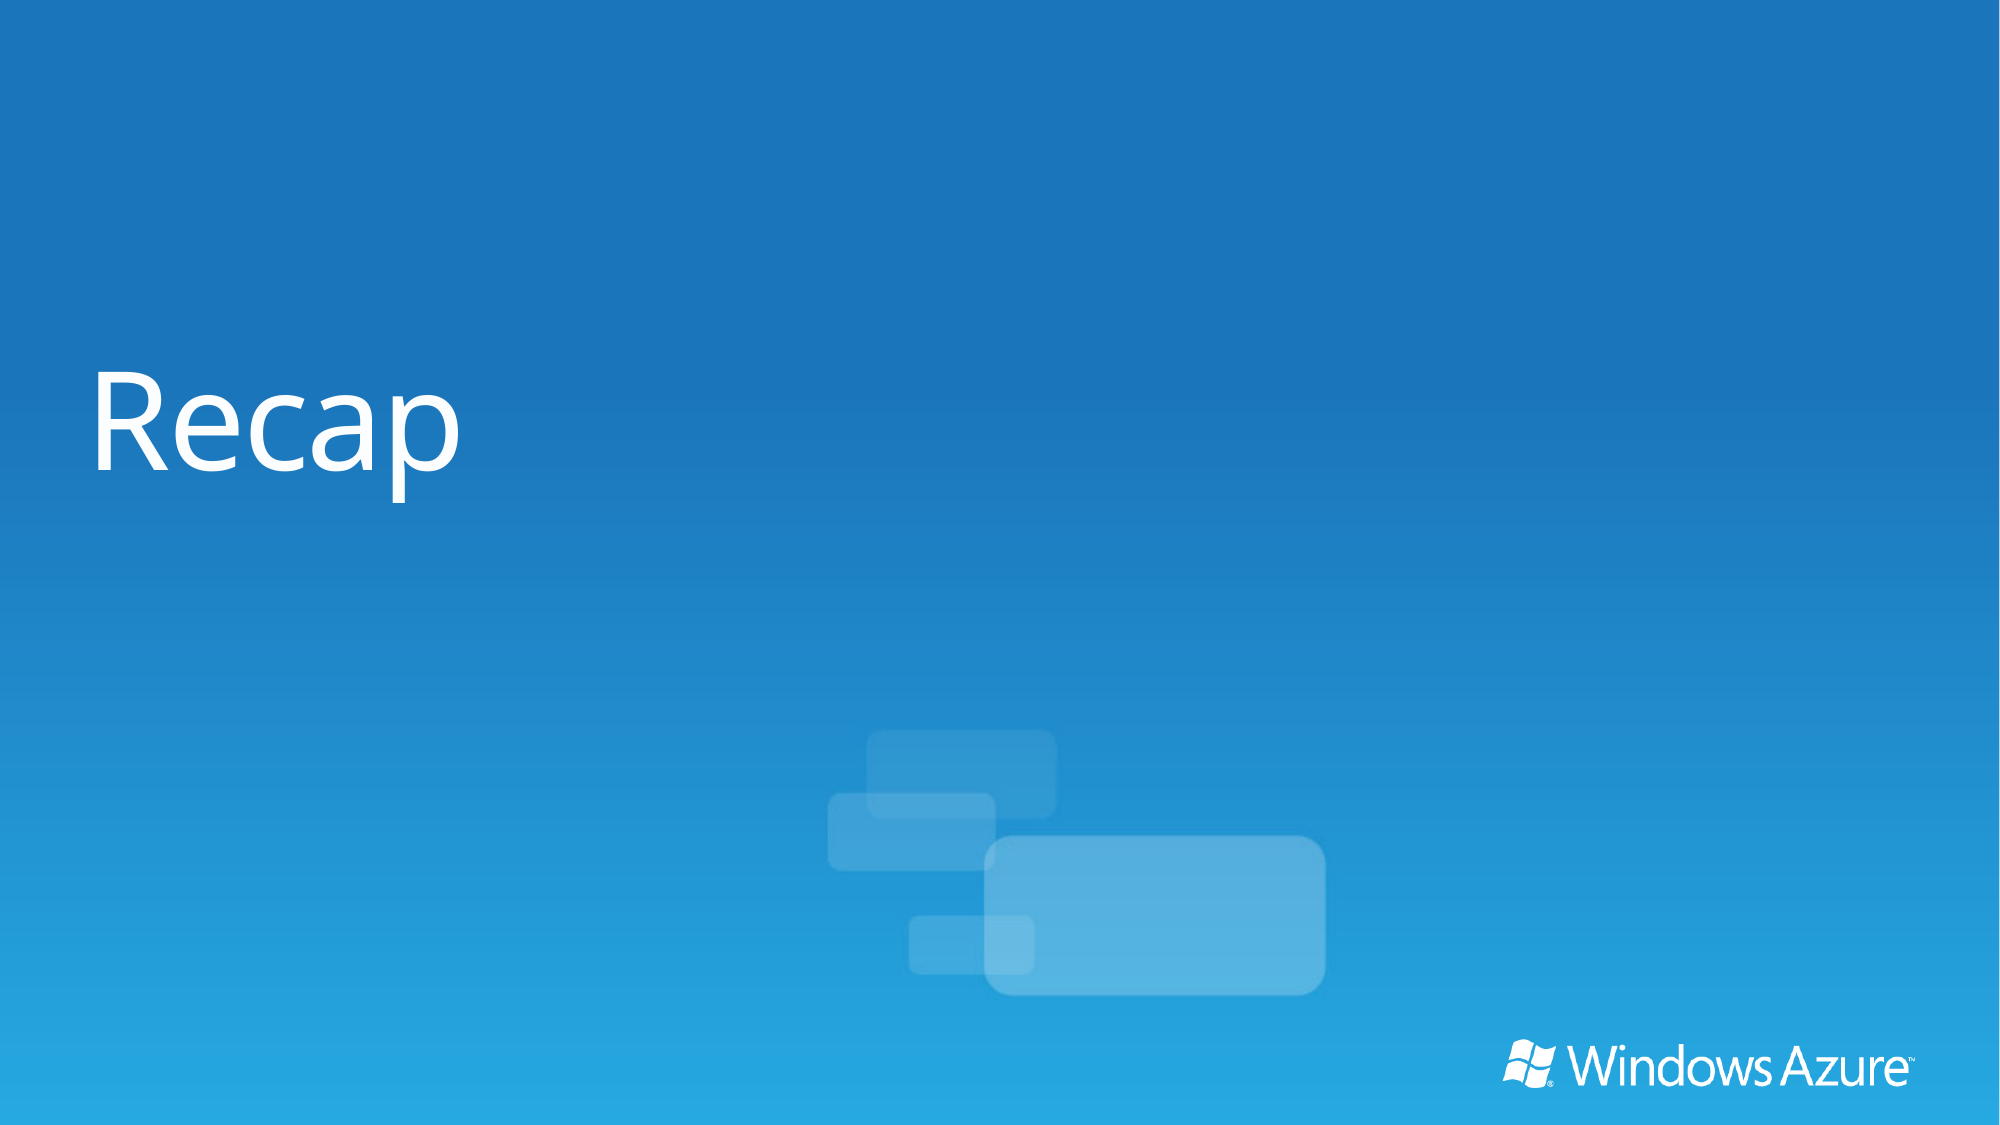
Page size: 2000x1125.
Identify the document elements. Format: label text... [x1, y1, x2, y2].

picture [0, 0, 2000, 1125]
list Recap [85, 312, 1840, 539]
